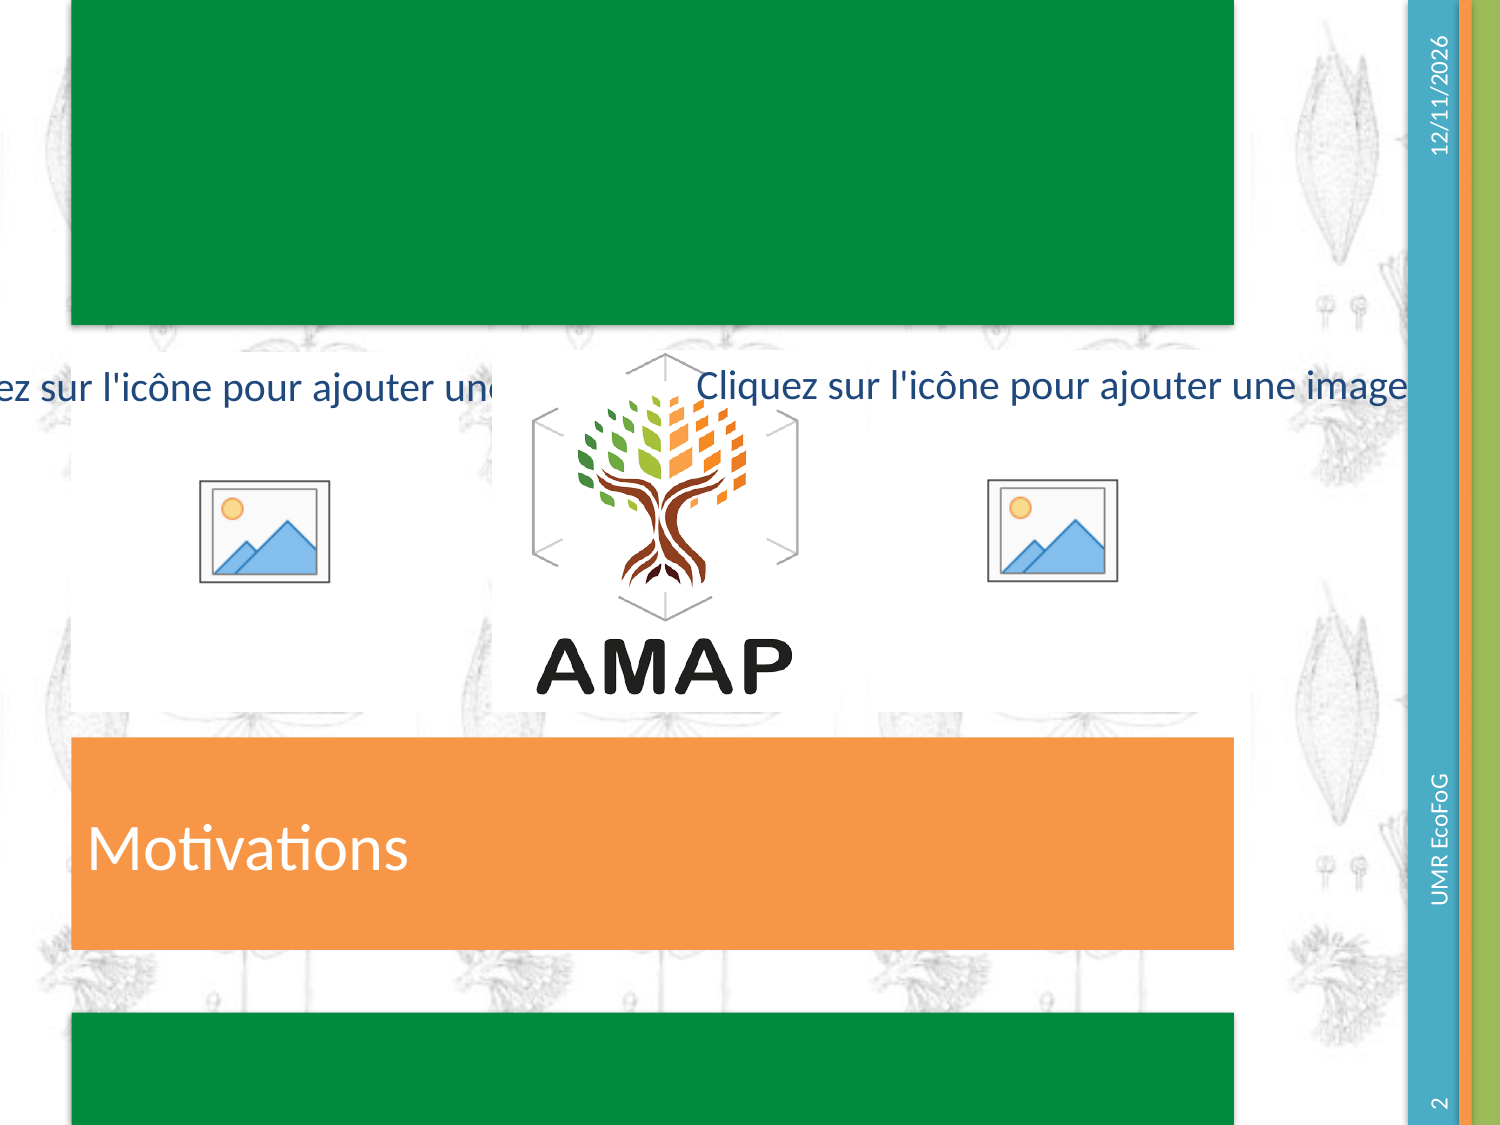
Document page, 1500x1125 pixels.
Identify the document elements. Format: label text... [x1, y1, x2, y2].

list Motivations [71, 737, 1234, 950]
footer UMR EcoFoG [1407, 396, 1468, 922]
picture [0, 0, 1408, 1125]
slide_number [1407, 21, 1468, 372]
slide_number 2 [1407, 928, 1468, 1125]
